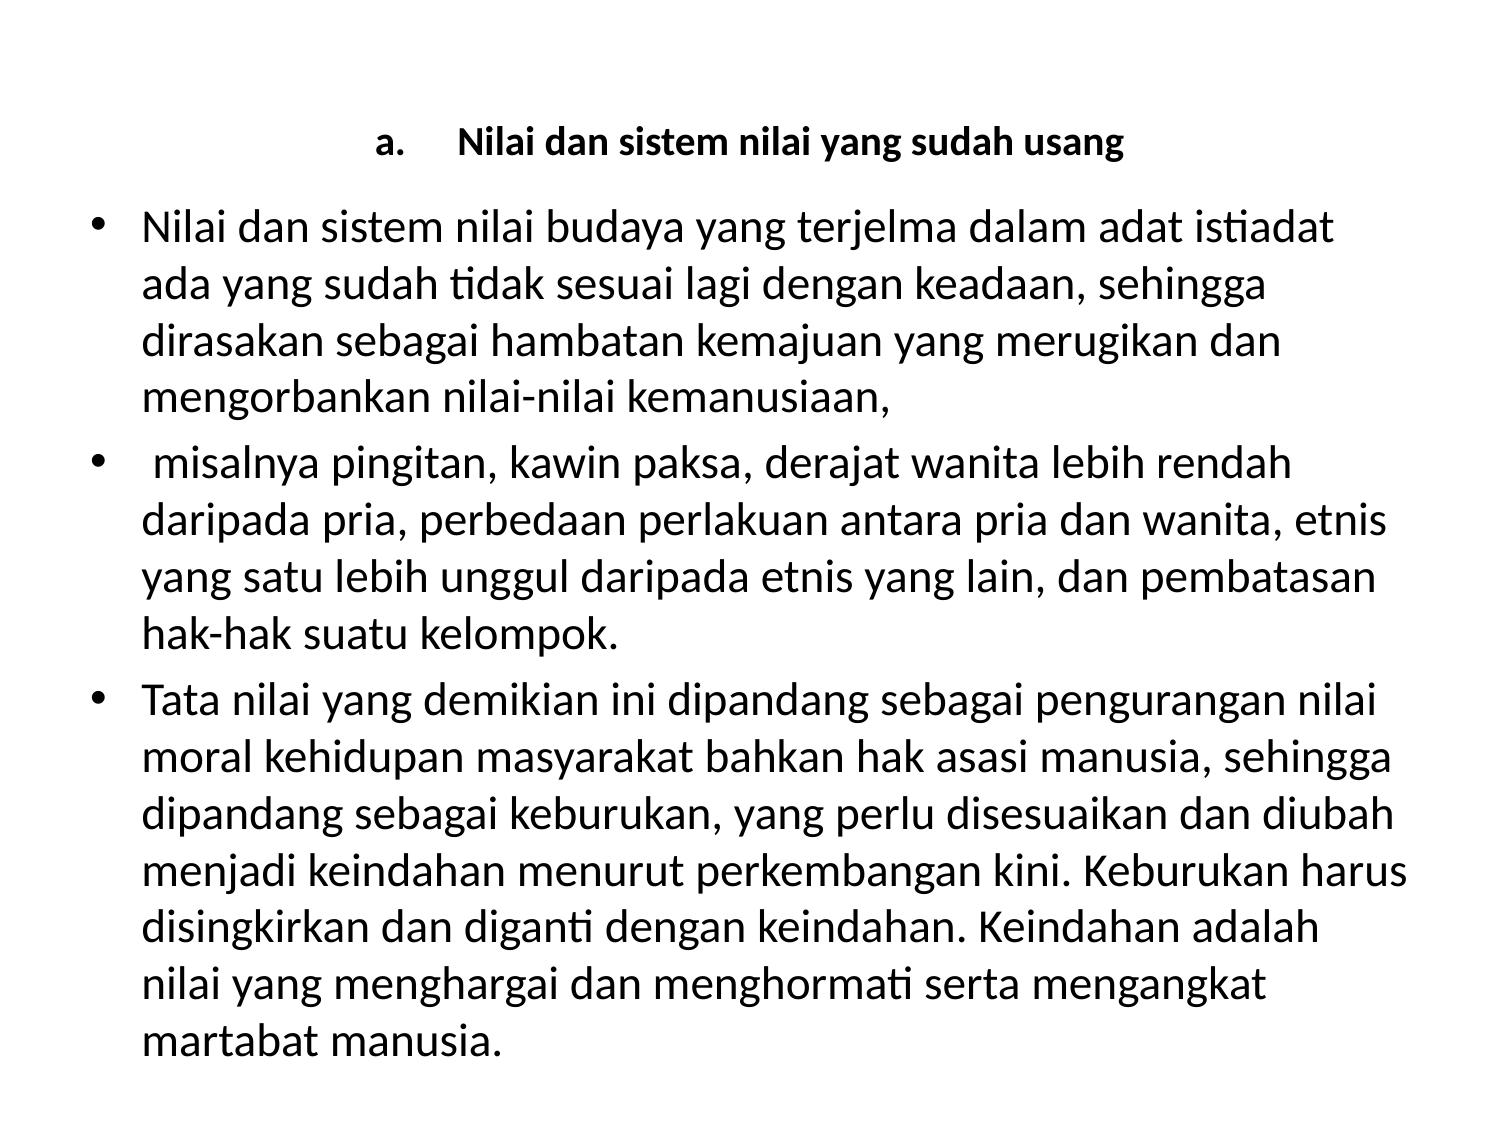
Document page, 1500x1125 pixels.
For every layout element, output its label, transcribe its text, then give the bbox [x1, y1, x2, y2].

list Nilai dan sistem nilai budaya yang terjelma dalam adat istiadat ada yang sudah tidak sesuai lagi dengan keadaan, sehingga dirasakan sebagai hambatan kemajuan yang merugikan dan mengorbankan nilai-nilai kemanusiaan, misalnya pingitan, kawin paksa, derajat wanita lebih rendah daripada pria, perbedaan perlakuan antara pria dan wanita, etnis yang satu lebih unggul daripada etnis yang lain, dan pembatasan hak-hak suatu kelompok. Tata nilai yang demikian ini dipandang sebagai pengurangan nilai moral kehidupan masyarakat bahkan hak asasi manusia, sehingga dipandang sebagai keburukan, yang perlu disesuaikan dan diubah menjadi keindahan menurut perkembangan kini. Keburukan harus disingkirkan dan diganti dengan keindahan. Keindahan adalah nilai yang menghargai dan menghormati serta mengangkat martabat manusia. [75, 187, 1425, 1088]
title a. Nilai dan sistem nilai yang sudah usang [75, 45, 1425, 187]
